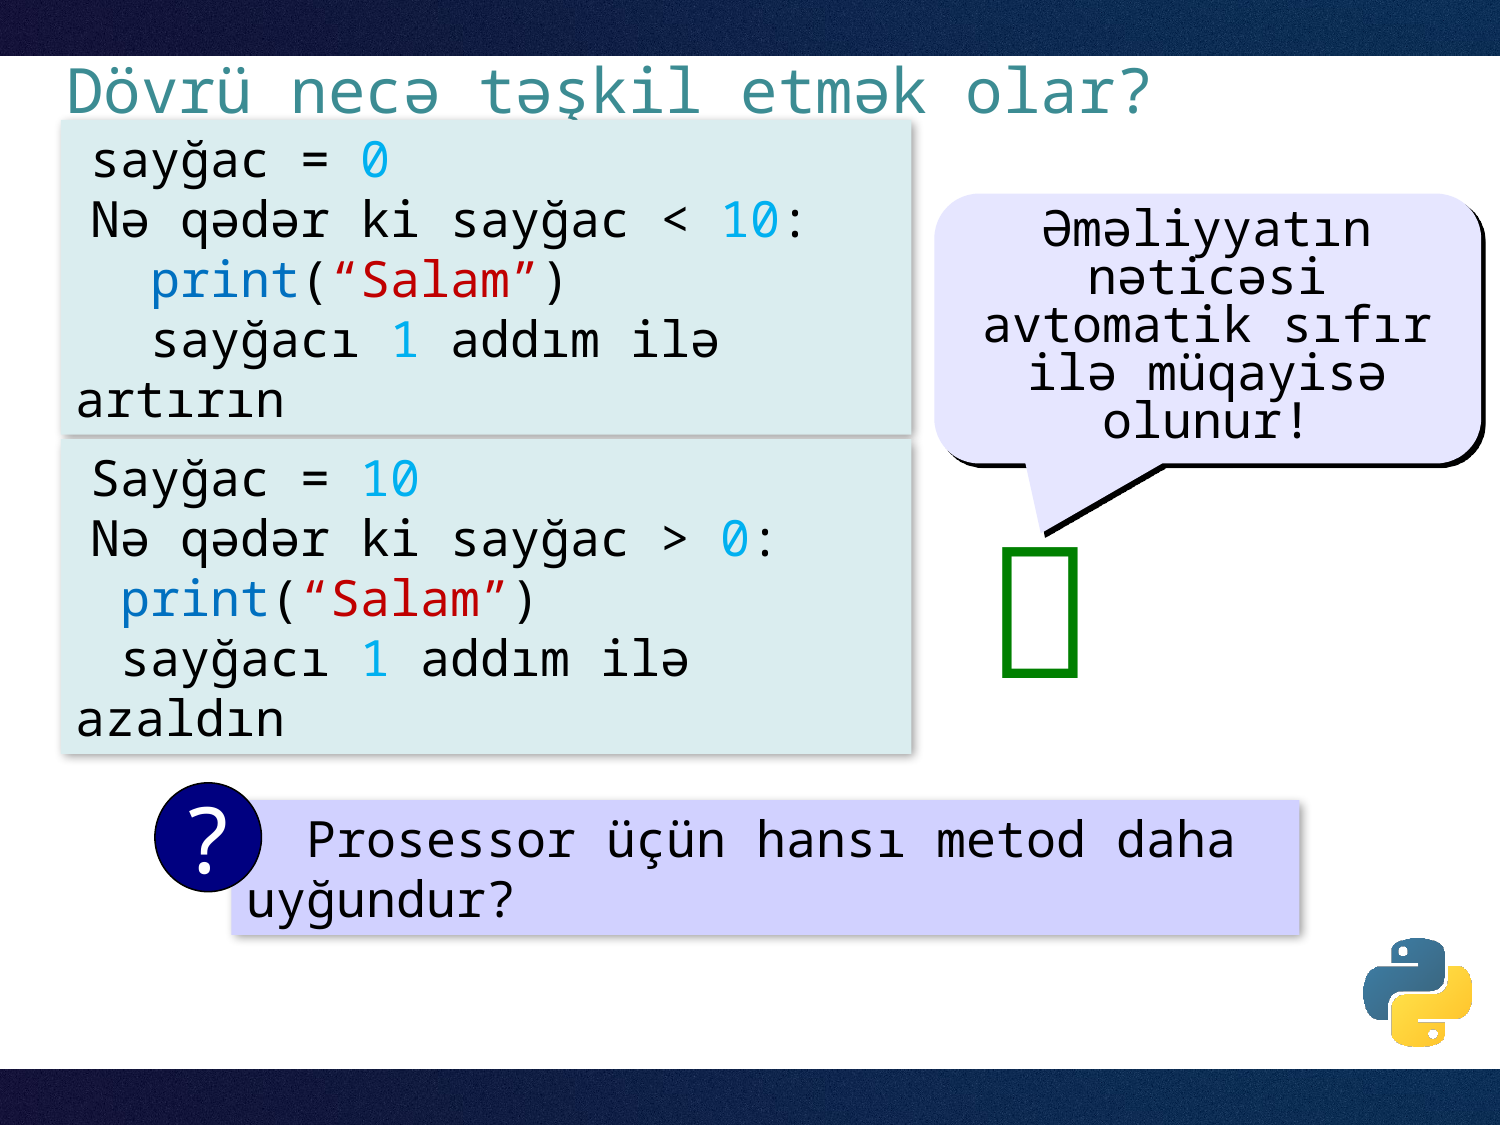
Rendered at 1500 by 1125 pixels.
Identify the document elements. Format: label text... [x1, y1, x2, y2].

picture [0, 1069, 1500, 1125]
picture [0, 0, 1500, 56]
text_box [154, 782, 1300, 937]
title Dövrü necə təşkil etmək olar? [51, 49, 1425, 127]
picture [1363, 938, 1472, 1047]
text_box Sayğac = 10 Nə qədər ki sayğac > 0: print(“Salam”) sayğacı 1 addım ilə azaldın [60, 439, 912, 754]
text_box  [971, 487, 1111, 723]
text_box Əməliyyatın nəticəsi avtomatik sıfır ilə müqayisə olunur! [934, 193, 1482, 534]
text_box sayğac = 0 Nə qədər ki sayğac < 10: print(“Salam”) sayğacı 1 addım ilə artırın [60, 119, 912, 435]
